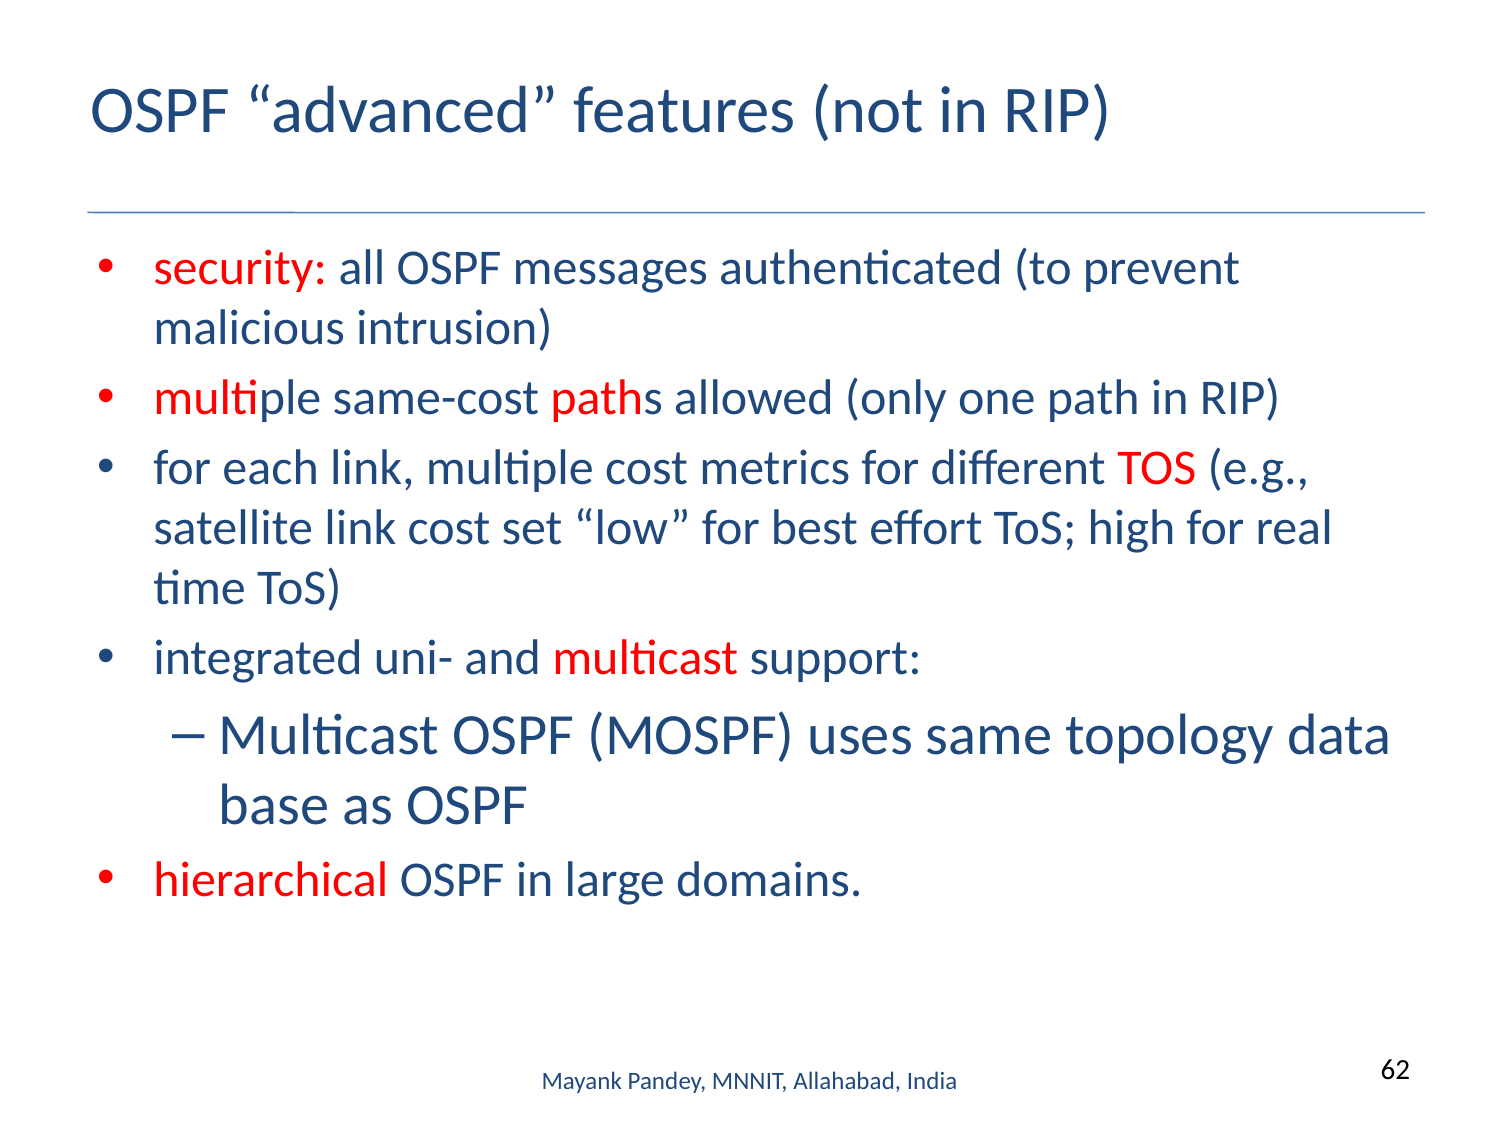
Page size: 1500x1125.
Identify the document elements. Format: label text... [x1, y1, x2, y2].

footer Mayank Pandey, MNNIT, Allahabad, India [512, 1050, 988, 1110]
slide_number 62 [1312, 1042, 1425, 1103]
title OSPF “advanced” features (not in RIP) [74, 12, 1426, 201]
list security: all OSPF messages authenticated (to prevent malicious intrusion) multiple same-cost paths allowed (only one path in RIP) for each link, multiple cost metrics for different TOS (e.g., satellite link cost set “low” for best effort ToS; high for real time ToS) integrated uni- and multicast support: Multicast OSPF (MOSPF) uses same topology data base as OSPF hierarchical OSPF in large domains. [81, 227, 1433, 1028]
